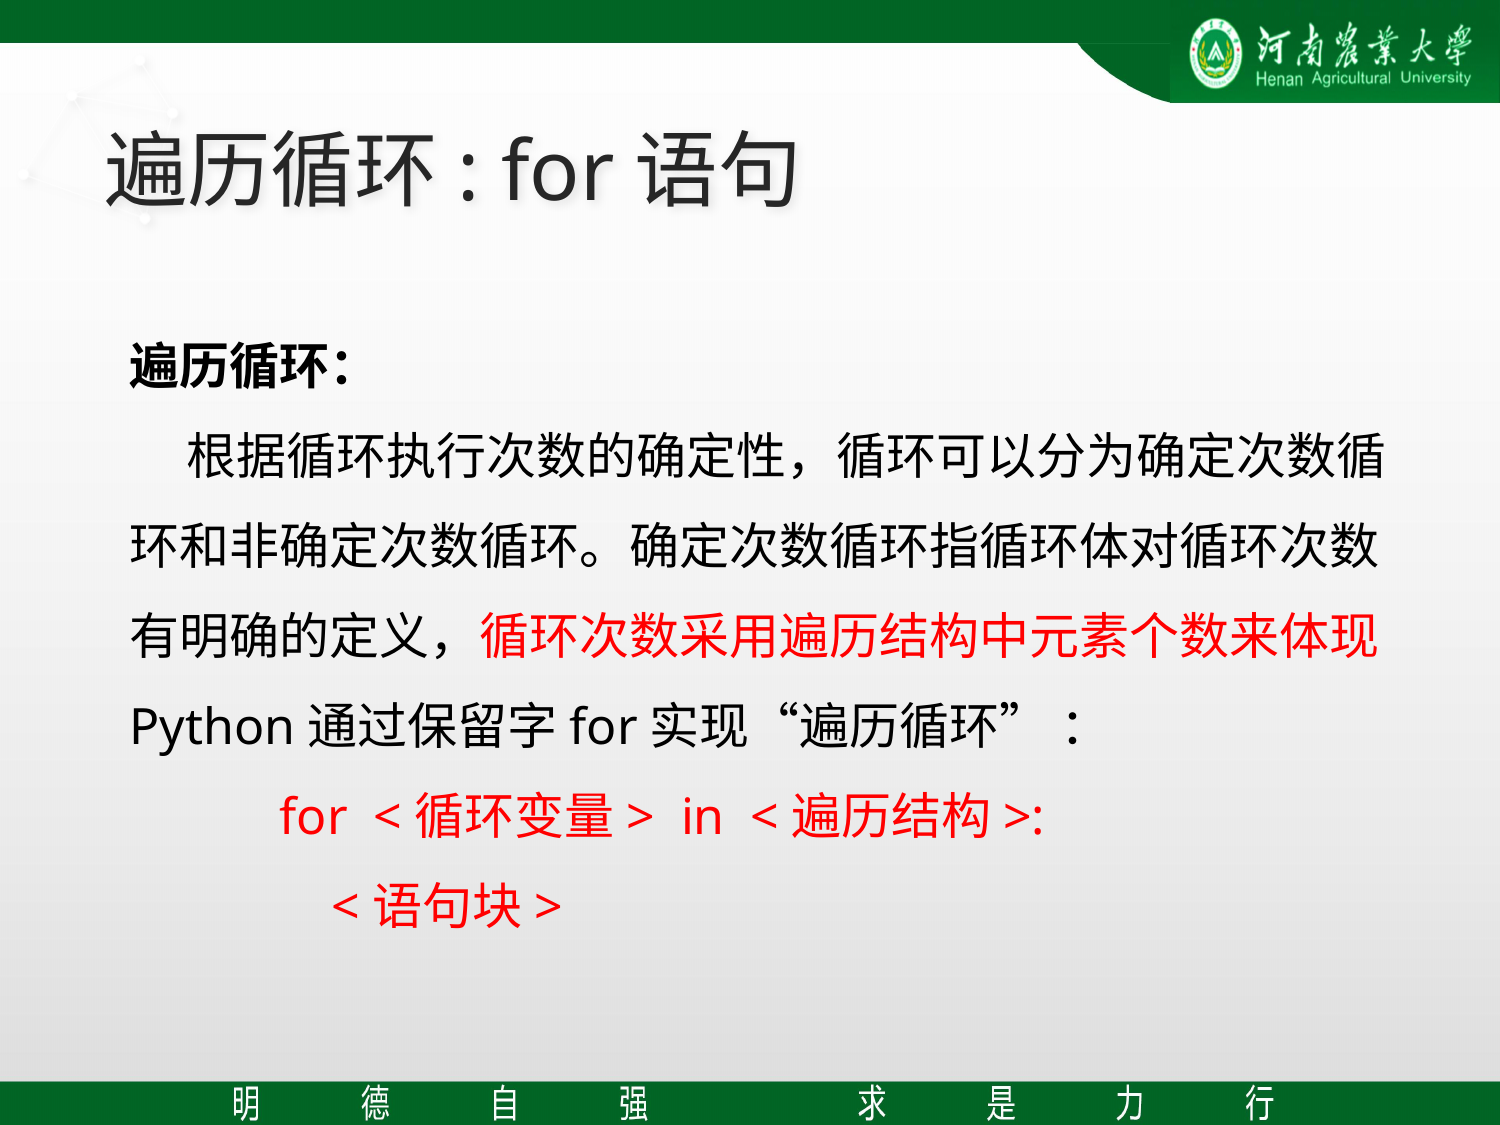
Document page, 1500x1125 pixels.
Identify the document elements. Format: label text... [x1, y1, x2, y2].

picture [0, 0, 1500, 1125]
text_box 遍历循环： 根据循环执行次数的确定性，循环可以分为确定次数循环和非确定次数循环。确定次数循环指循环体对循环次数有明确的定义，循环次数采用遍历结构中元素个数来体现 Python通过保留字for实现“遍历循环” ： for <循环变量> in <遍历结构>: <语句块> [114, 297, 1427, 1033]
text_box 遍历循环: for语句 [215, 109, 817, 225]
